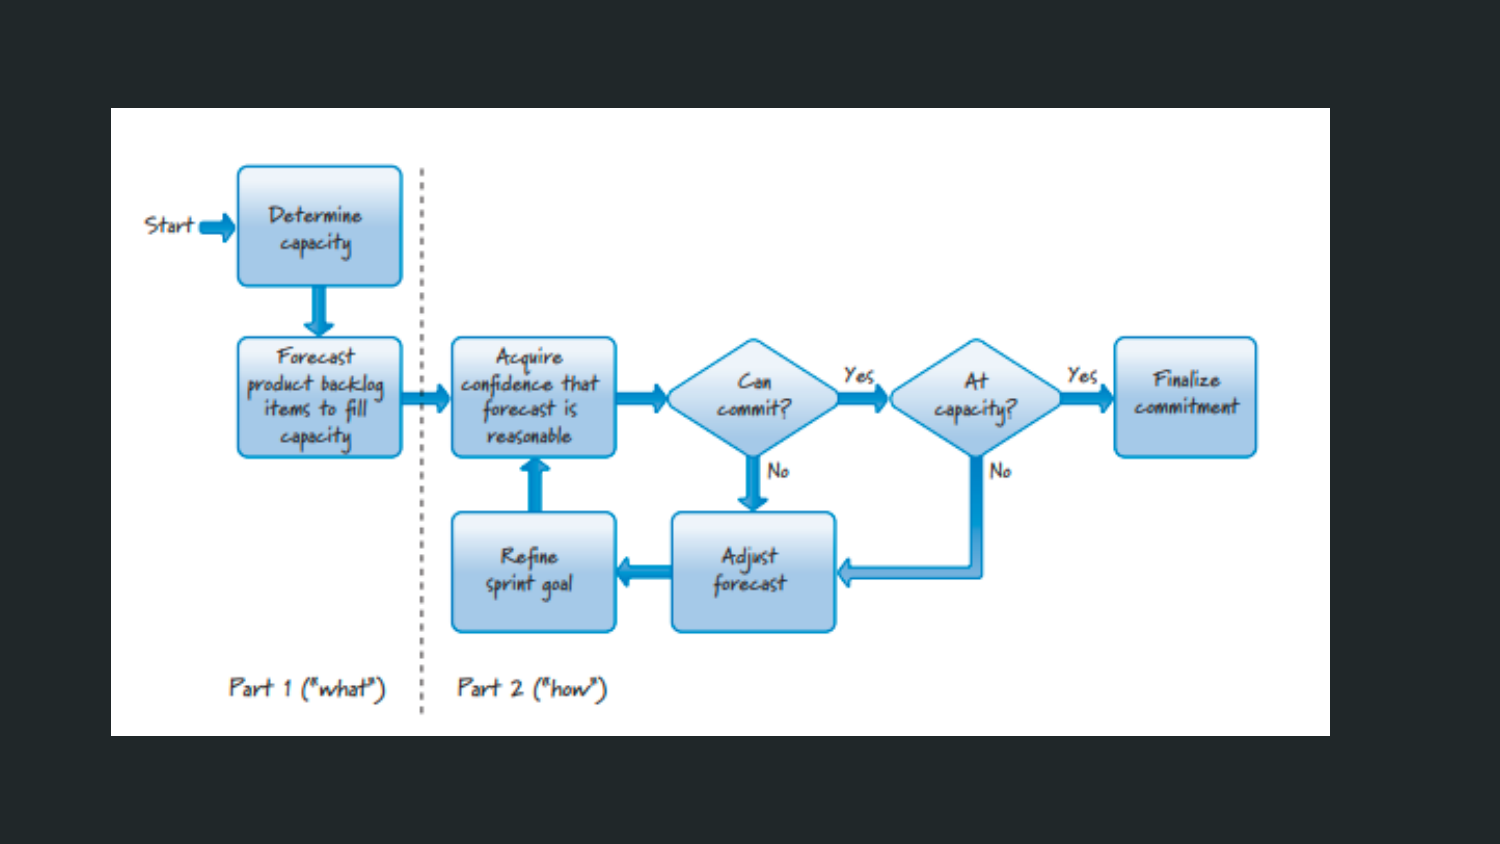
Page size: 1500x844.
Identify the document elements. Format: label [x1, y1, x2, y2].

picture [110, 108, 1330, 736]
